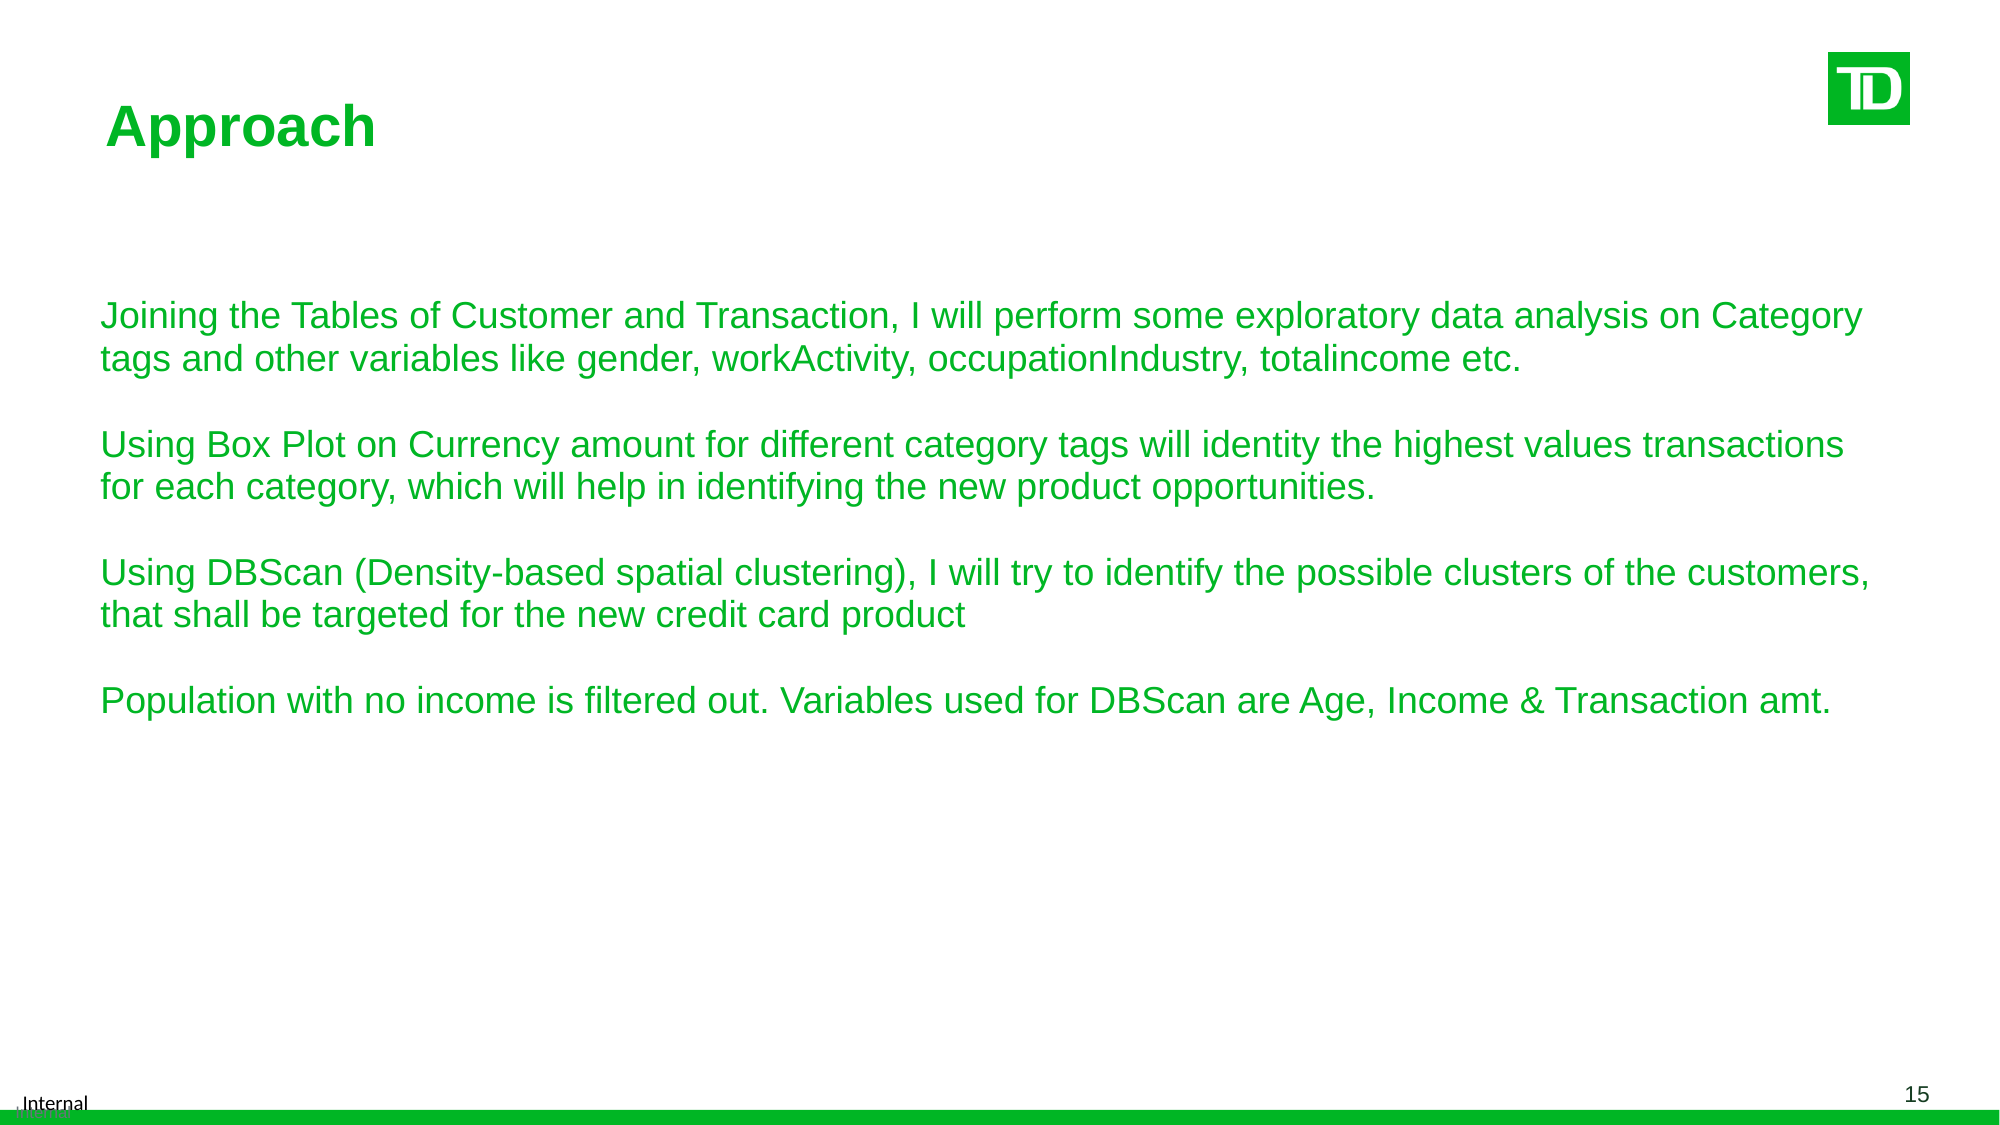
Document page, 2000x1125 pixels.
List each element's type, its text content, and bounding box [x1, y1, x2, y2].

text_box Joining the Tables of Customer and Transaction, I will perform some exploratory data analysis on Category tags and other variables like gender, workActivity, occupationIndustry, totalincome etc. Using Box Plot on Currency amount for different category tags will identity the highest values transactions for each category, which will help in identifying the new product opportunities. Using DBScan (Density-based spatial clustering), I will try to identify the possible clusters of the customers, that shall be targeted for the new credit card product Population with no income is filtered out. Variables used for DBScan are Age, Income & Transaction amt. [85, 287, 1896, 730]
picture [1828, 52, 1910, 125]
title Approach [90, 62, 1741, 196]
slide_number 15 [1793, 1078, 1945, 1109]
